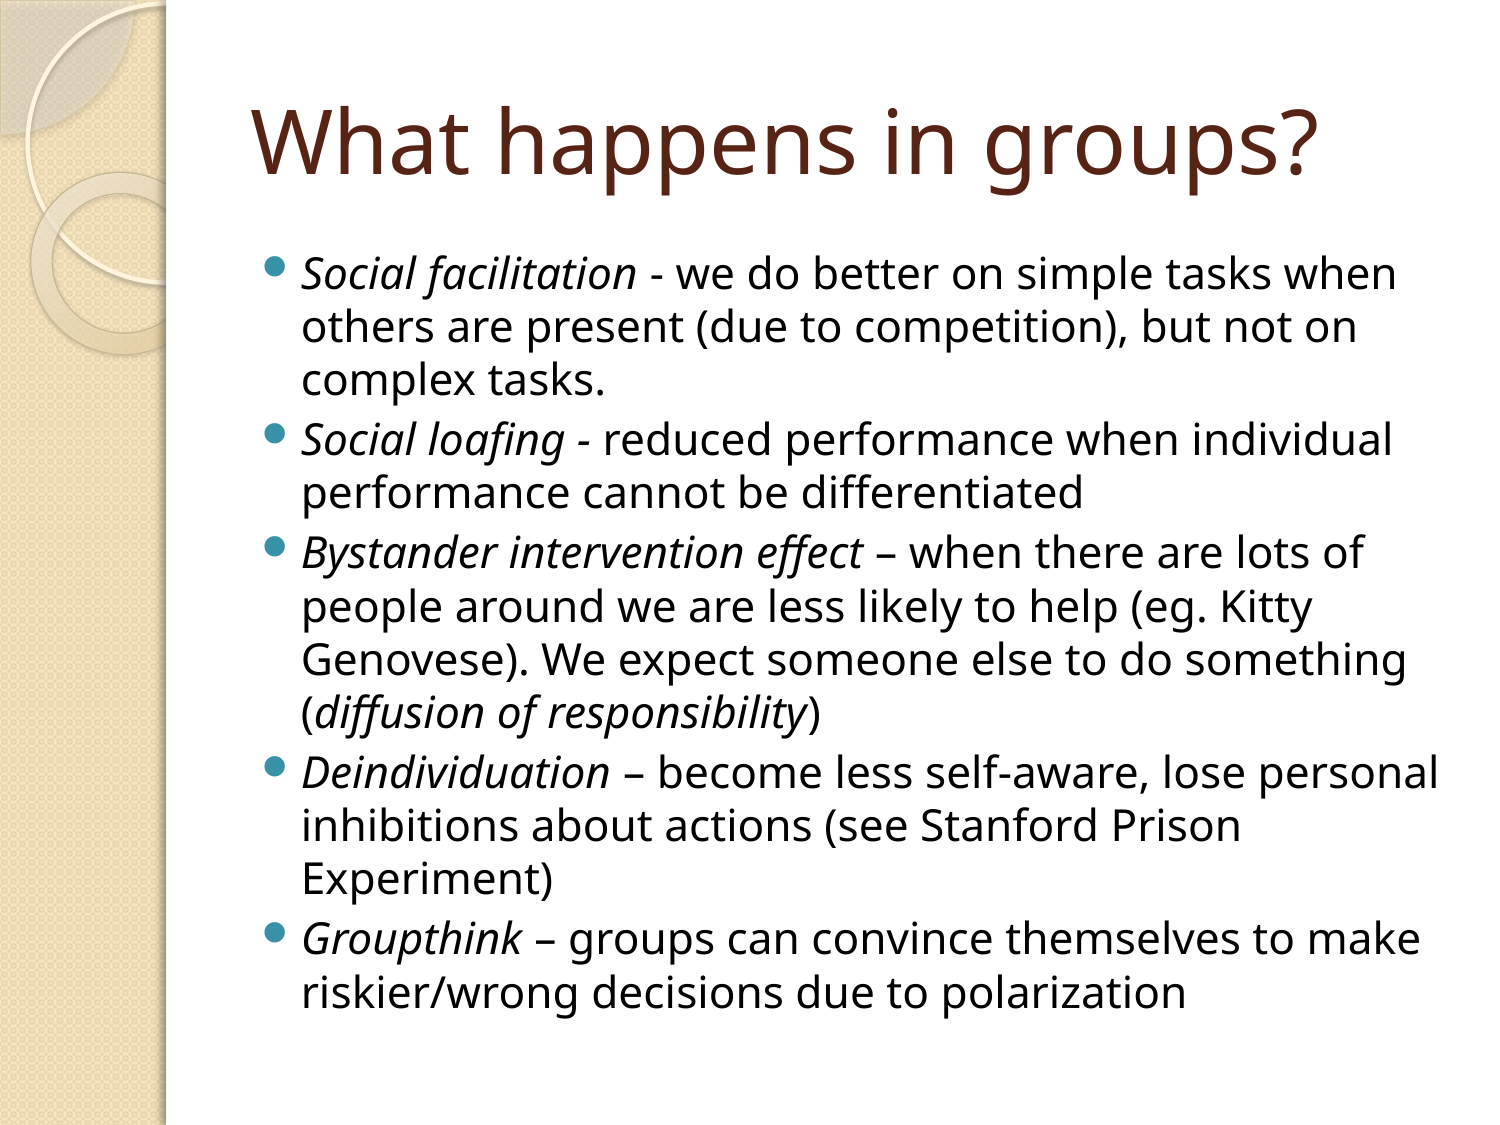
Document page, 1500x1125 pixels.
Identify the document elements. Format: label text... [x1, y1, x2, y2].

list Social facilitation - we do better on simple tasks when others are present (due to competition), but not on complex tasks. Social loafing - reduced performance when individual performance cannot be differentiated Bystander intervention effect – when there are lots of people around we are less likely to help (eg. Kitty Genovese). We expect someone else to do something (diffusion of responsibility) Deindividuation – become less self-aware, lose personal inhibitions about actions (see Stanford Prison Experiment) Groupthink – groups can convince themselves to make riskier/wrong decisions due to polarization [235, 237, 1466, 1025]
title What happens in groups? [235, 45, 1466, 233]
